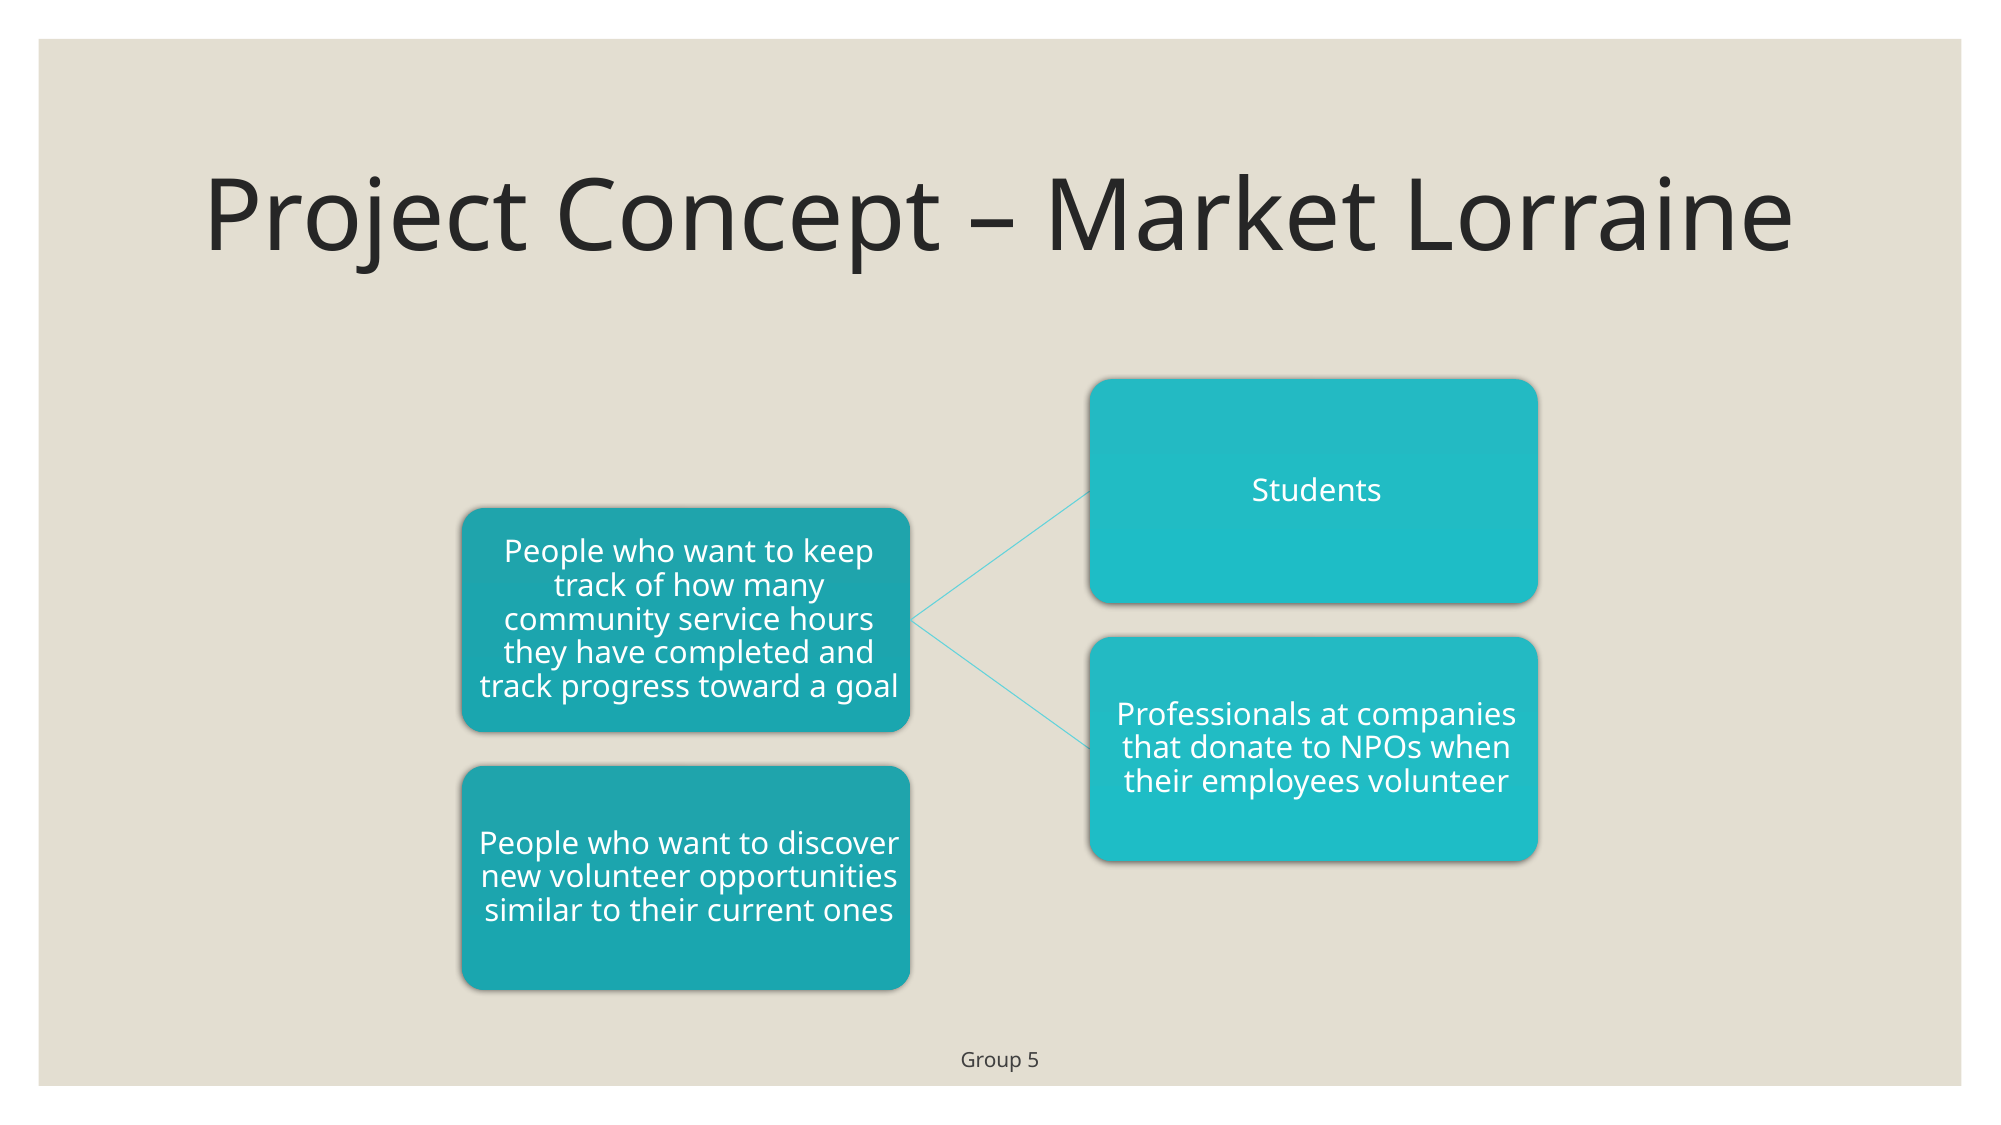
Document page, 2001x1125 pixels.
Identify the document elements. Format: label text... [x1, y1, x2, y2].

footer Group 5 [572, 1034, 1428, 1080]
title Project Concept – Market Lorraine [174, 105, 1825, 331]
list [174, 378, 1825, 991]
